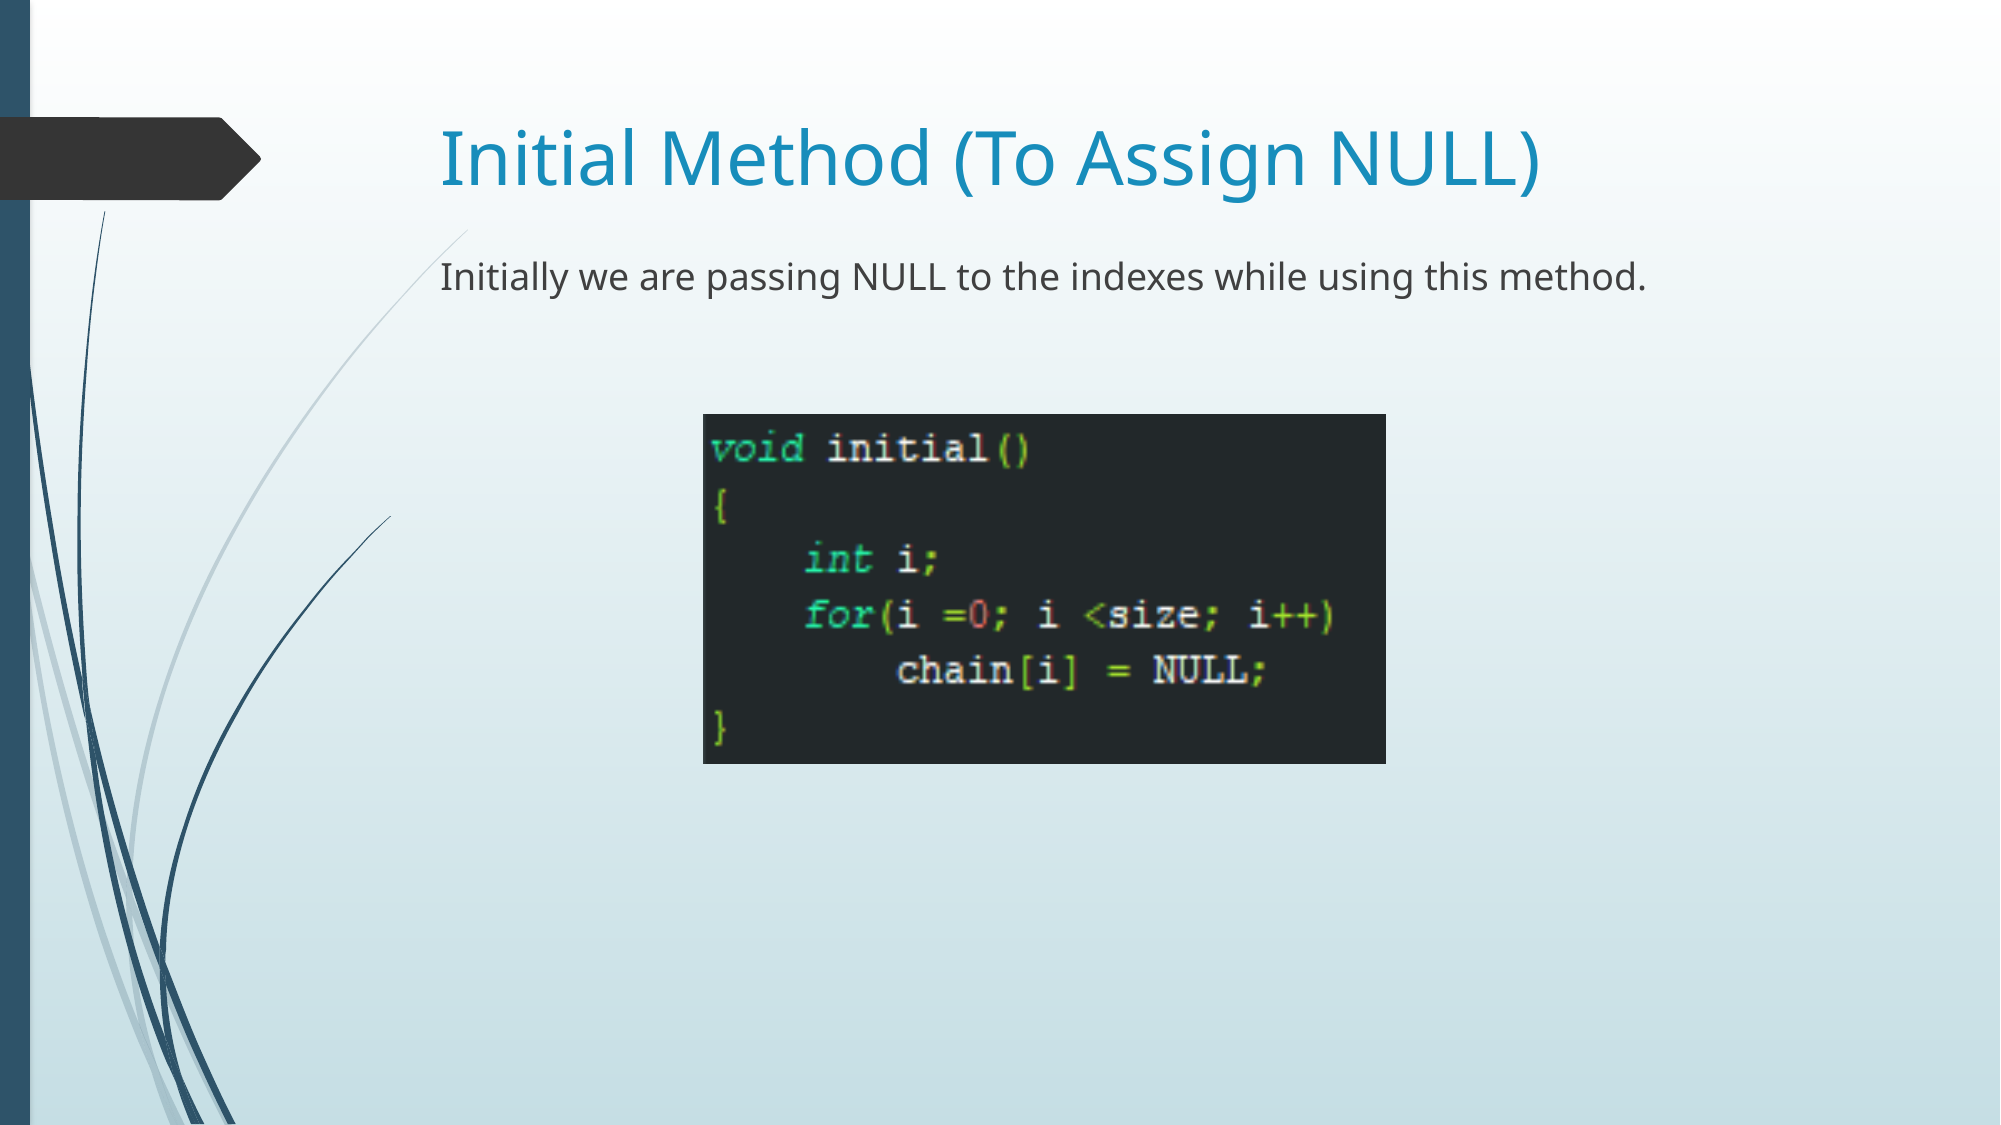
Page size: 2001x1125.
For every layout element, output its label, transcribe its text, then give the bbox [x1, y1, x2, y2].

list Initially we are passing NULL to the indexes while using this method. [425, 245, 1888, 866]
title Initial Method (To Assign NULL) [425, 102, 1888, 245]
picture [702, 413, 1386, 765]
